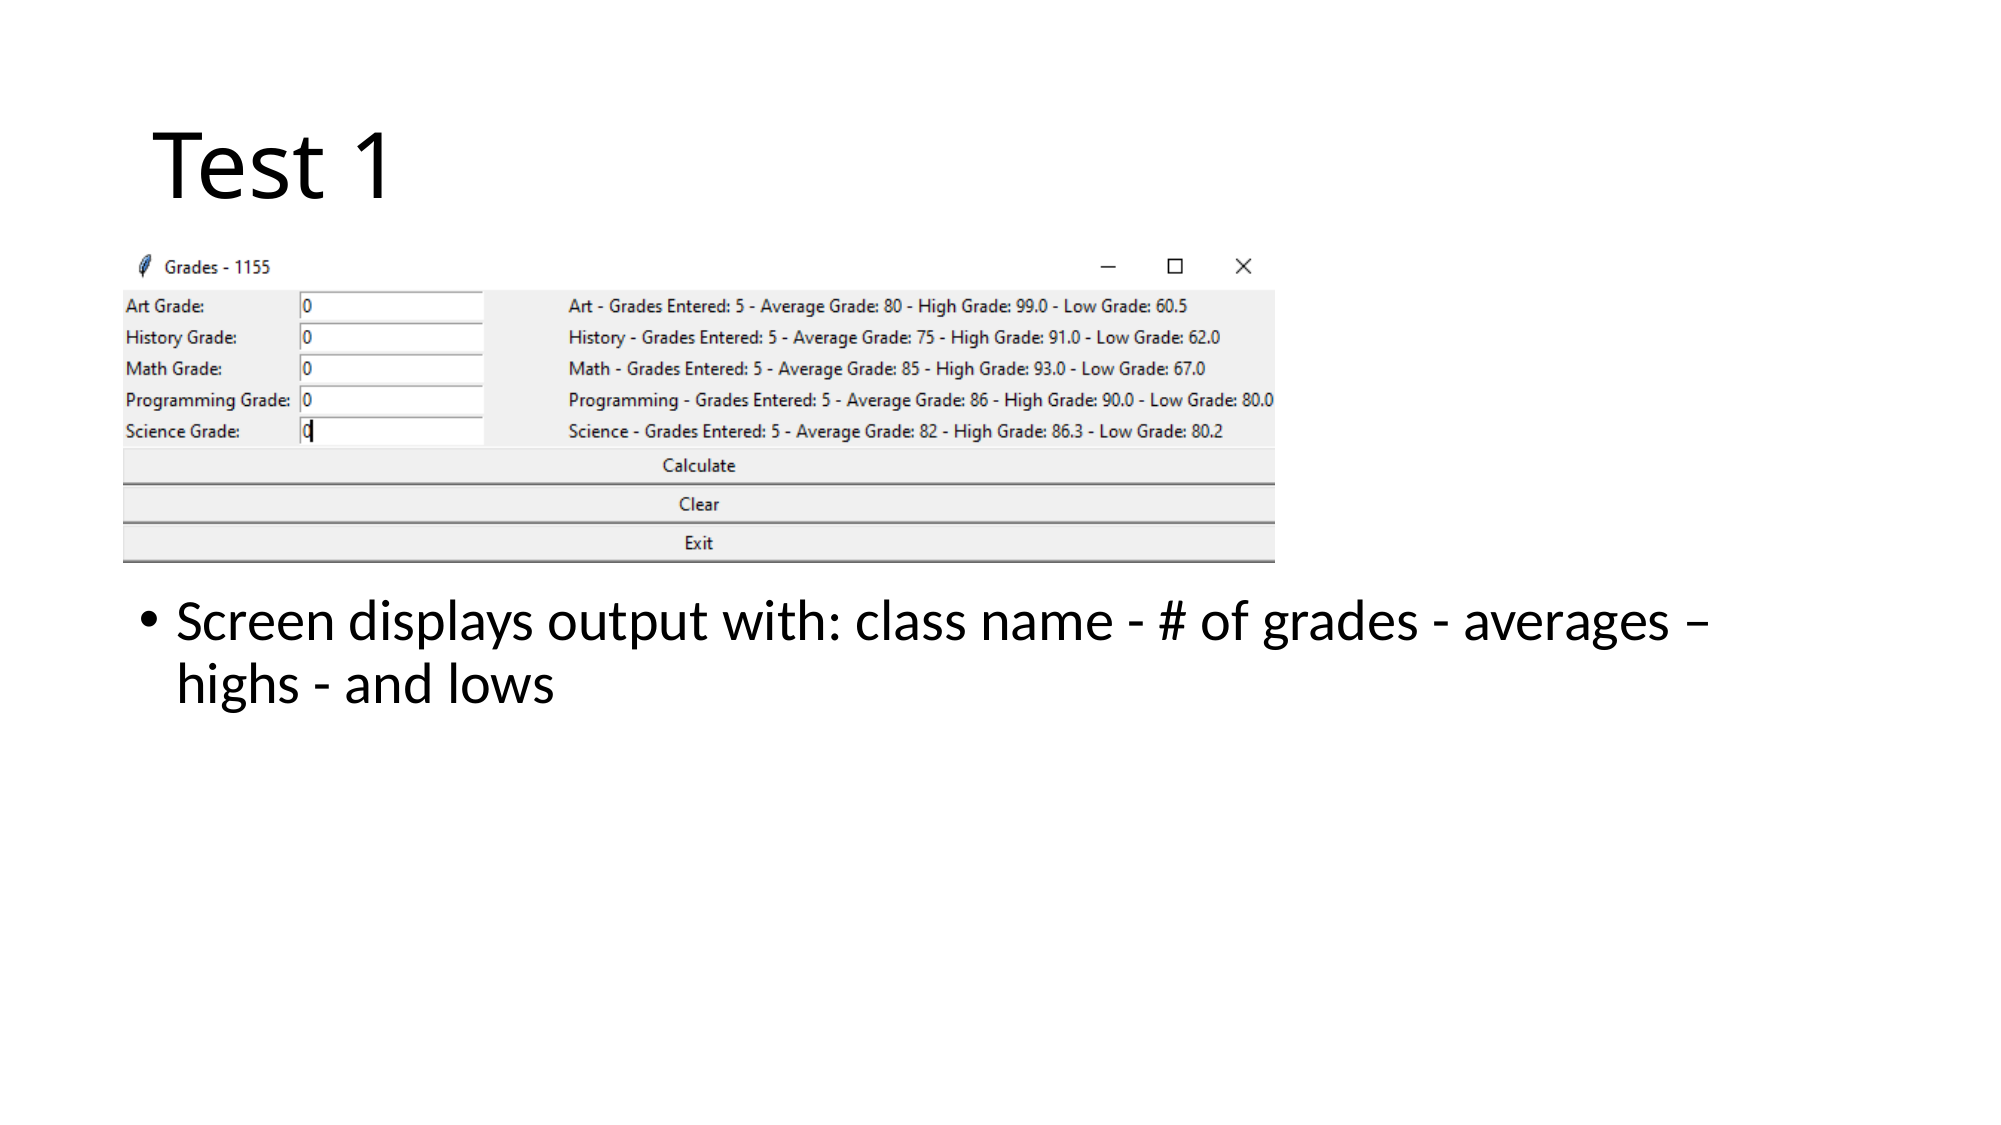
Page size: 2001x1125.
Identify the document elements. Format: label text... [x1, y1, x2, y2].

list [123, 247, 1275, 563]
title Test 1 [137, 59, 1863, 278]
text_box Screen displays output with: class name - # of grades - averages – highs - and lows [123, 582, 1849, 737]
